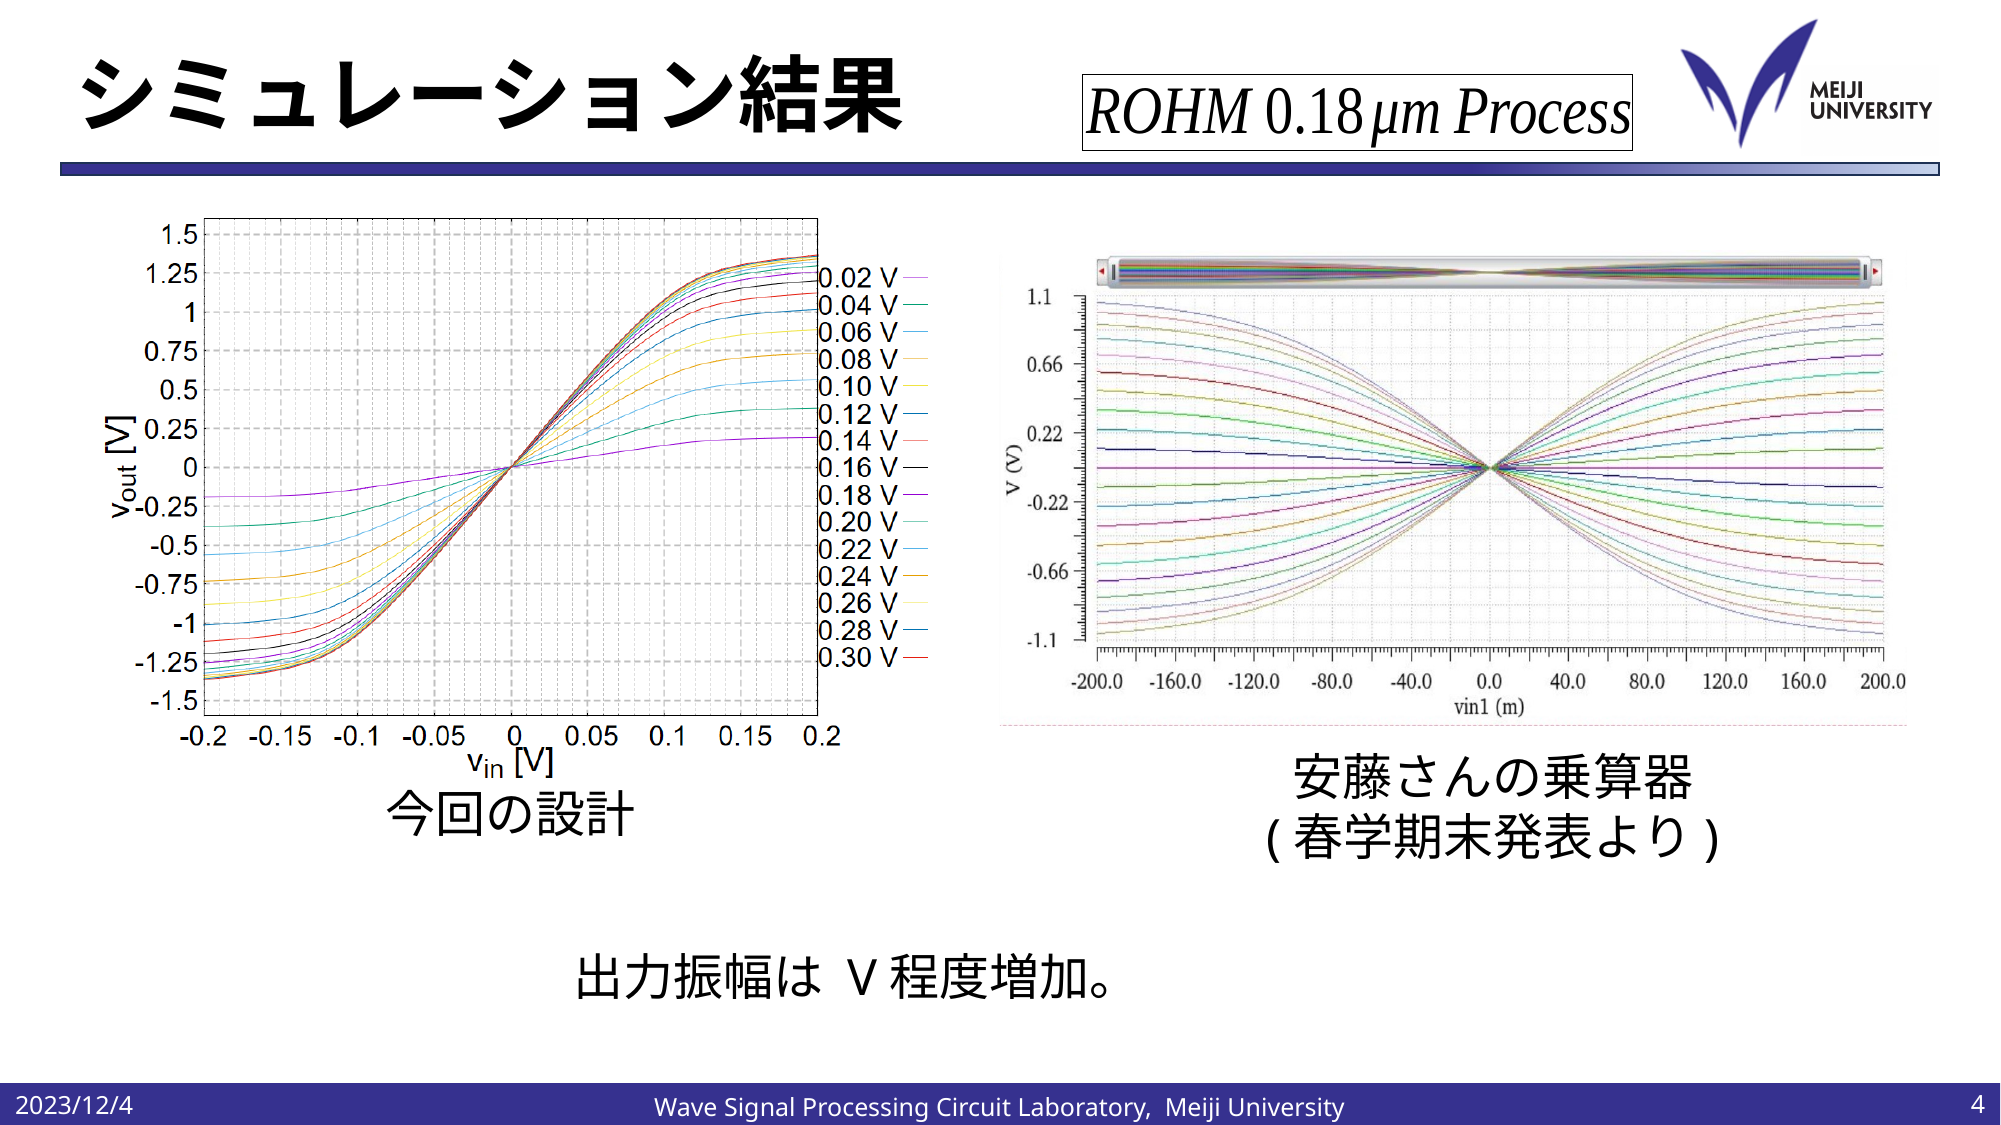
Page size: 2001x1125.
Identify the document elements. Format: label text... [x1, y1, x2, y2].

title シミュレーション結果 [60, 34, 1786, 164]
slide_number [0, 1074, 450, 1125]
footer Wave Signal Processing Circuit Laboratory, Meiji University [588, 1078, 1412, 1125]
slide_number 4 [1550, 1075, 2000, 1125]
text_box 安藤さんの乗算器 (春学期末発表より) [1148, 738, 1838, 873]
picture [93, 196, 928, 781]
text_box 今回の設計 [166, 781, 855, 850]
picture [1675, 16, 1939, 156]
picture [999, 250, 1907, 726]
